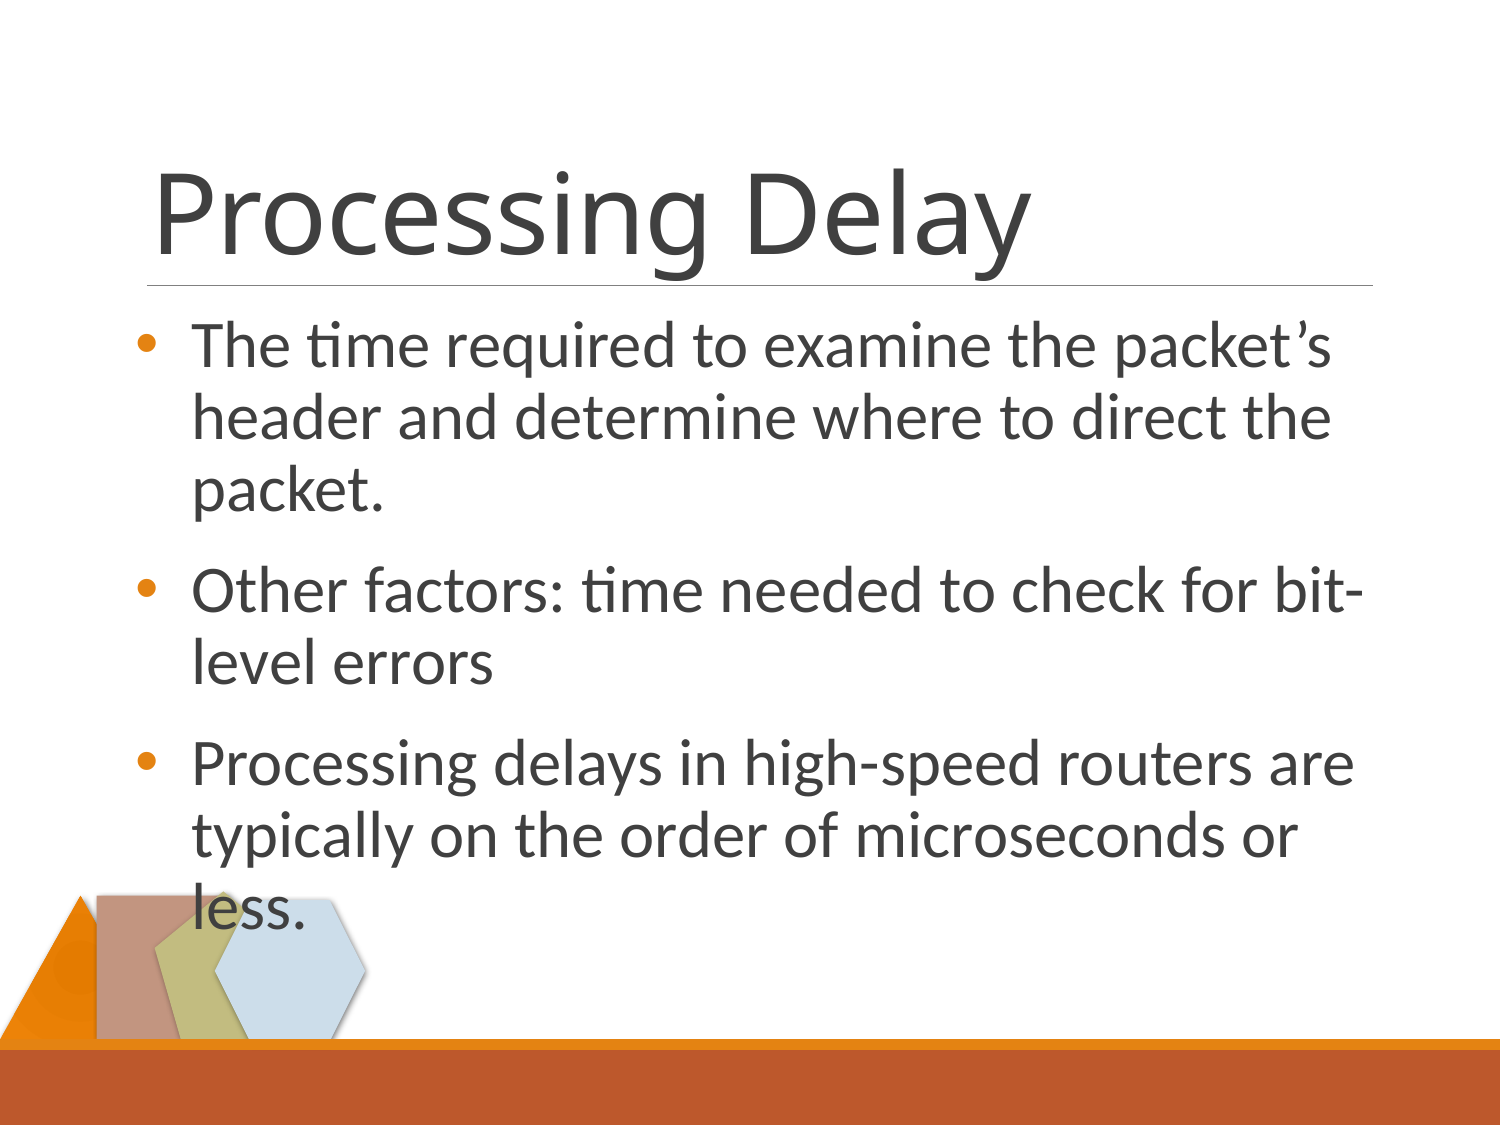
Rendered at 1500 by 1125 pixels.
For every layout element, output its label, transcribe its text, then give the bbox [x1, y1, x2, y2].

list The time required to examine the packet’s header and determine where to direct the packet. Other factors: time needed to check for bit-level errors Processing delays in high-speed routers are typically on the order of microseconds or less. [135, 302, 1373, 963]
title Processing Delay [135, 47, 1373, 285]
